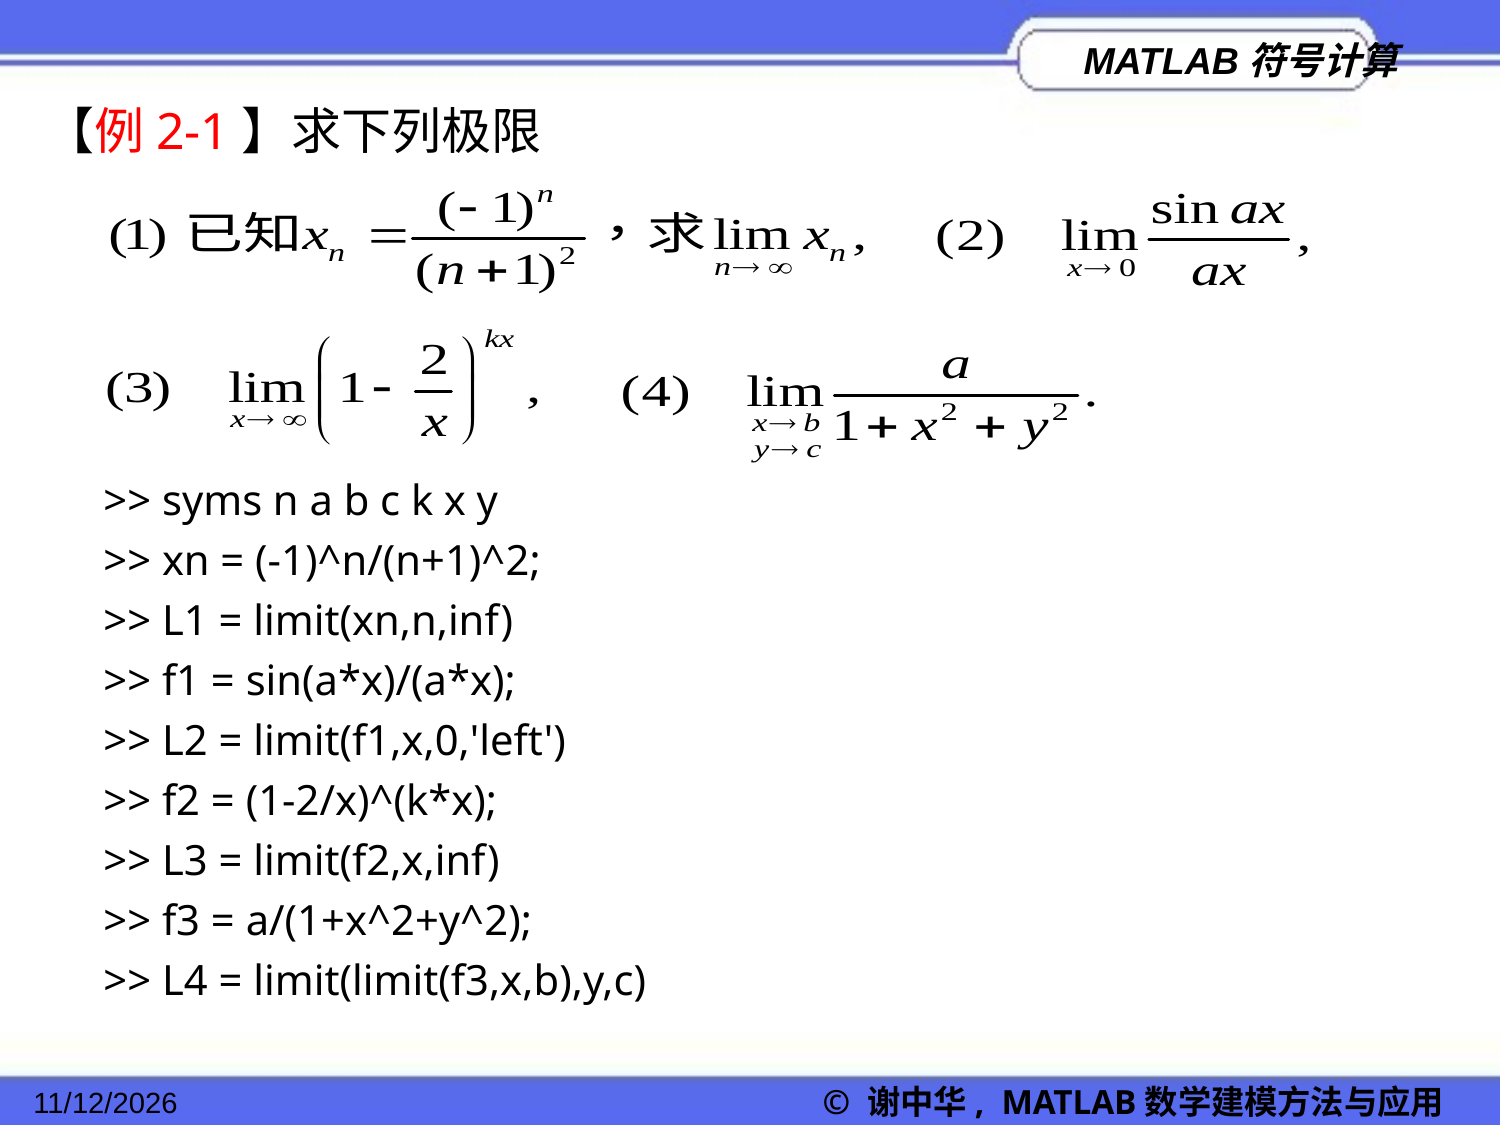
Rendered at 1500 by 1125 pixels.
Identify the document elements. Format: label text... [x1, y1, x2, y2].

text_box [96, 317, 550, 455]
picture [0, 0, 1500, 1125]
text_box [100, 172, 877, 302]
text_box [926, 180, 1321, 296]
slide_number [17, 1077, 369, 1121]
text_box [612, 335, 1105, 473]
text_box 【例2-1】求下列极限 [29, 80, 1048, 168]
text_box >> syms n a b c k x y >> xn = (-1)^n/(n+1)^2; >> L1 = limit(xn,n,inf) >> f1 = sin(a*x)/(a*x); >> L2 = limit(f1,x,0,'left') >> f2 = (1-2/x)^(k*x); >> L3 = limit(f2,x,inf) >> f3 = a/(1+x^2+y^2); >> L4 = limit(limit(f3,x,b),y,c) [88, 456, 1459, 1011]
footer © 谢中华, MATLAB数学建模方法与应用 [772, 1080, 1495, 1123]
